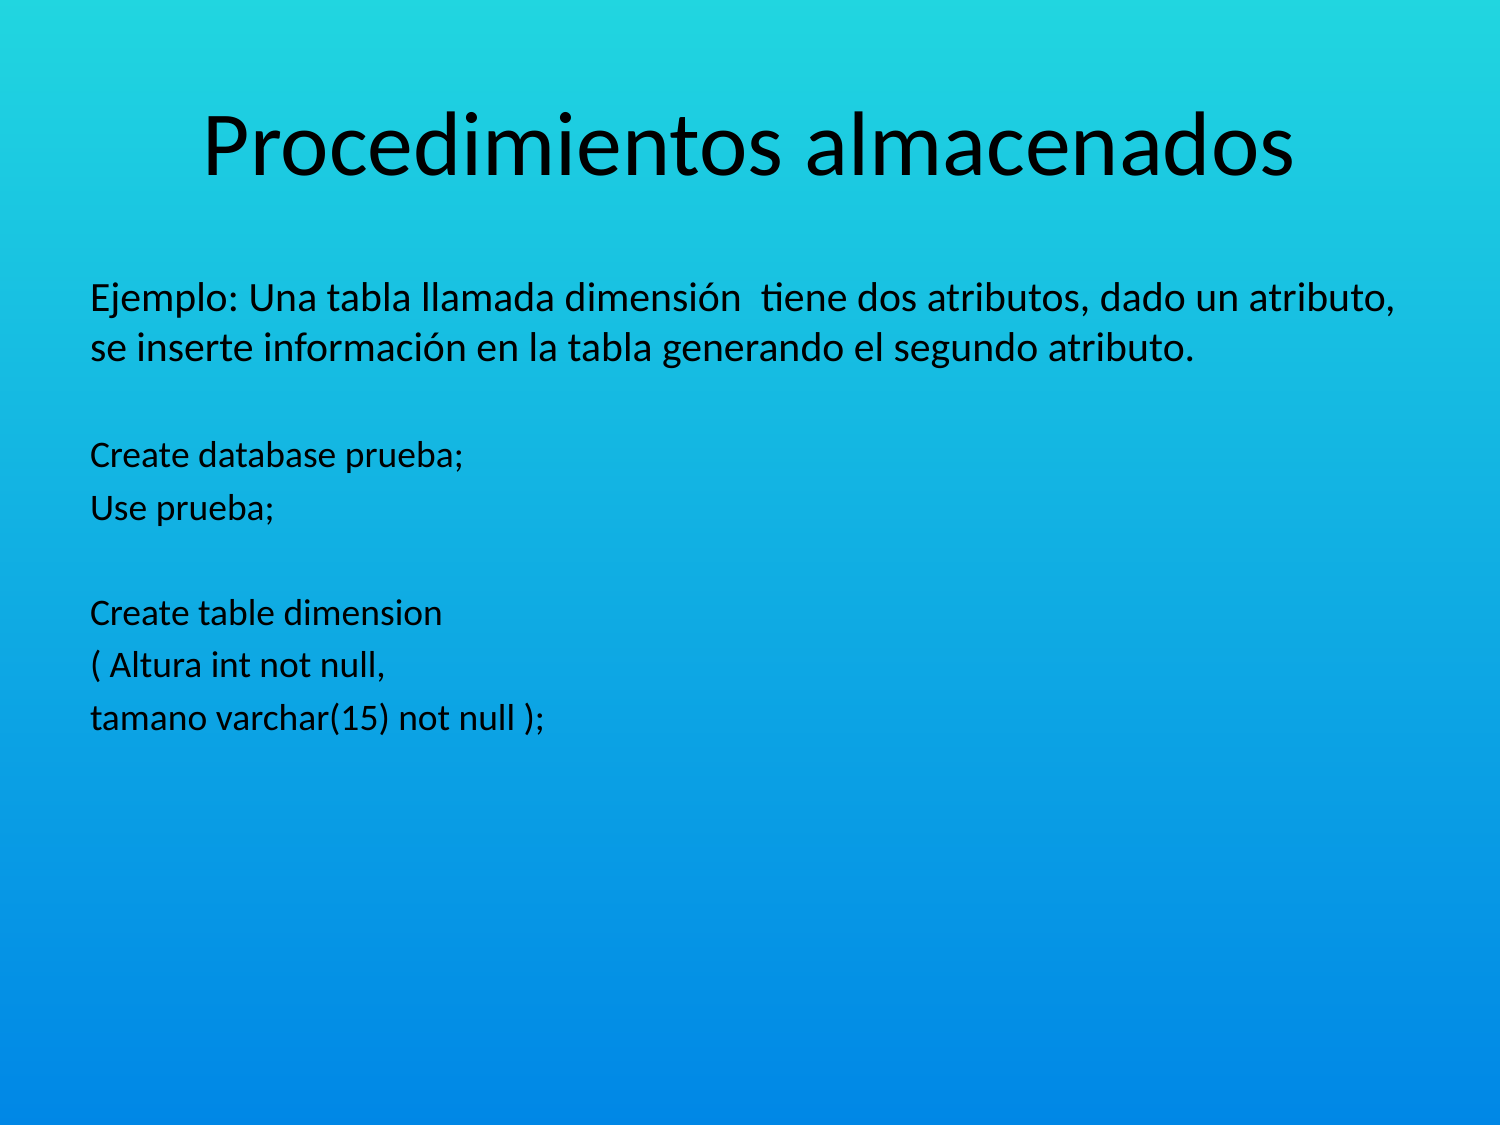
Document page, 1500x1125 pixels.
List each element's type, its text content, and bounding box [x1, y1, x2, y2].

list Ejemplo: Una tabla llamada dimensión tiene dos atributos, dado un atributo, se inserte información en la tabla generando el segundo atributo. Create database prueba; Use prueba; Create table dimension ( Altura int not null, tamano varchar(15) not null ); [75, 262, 1425, 1005]
title Procedimientos almacenados [75, 45, 1425, 233]
